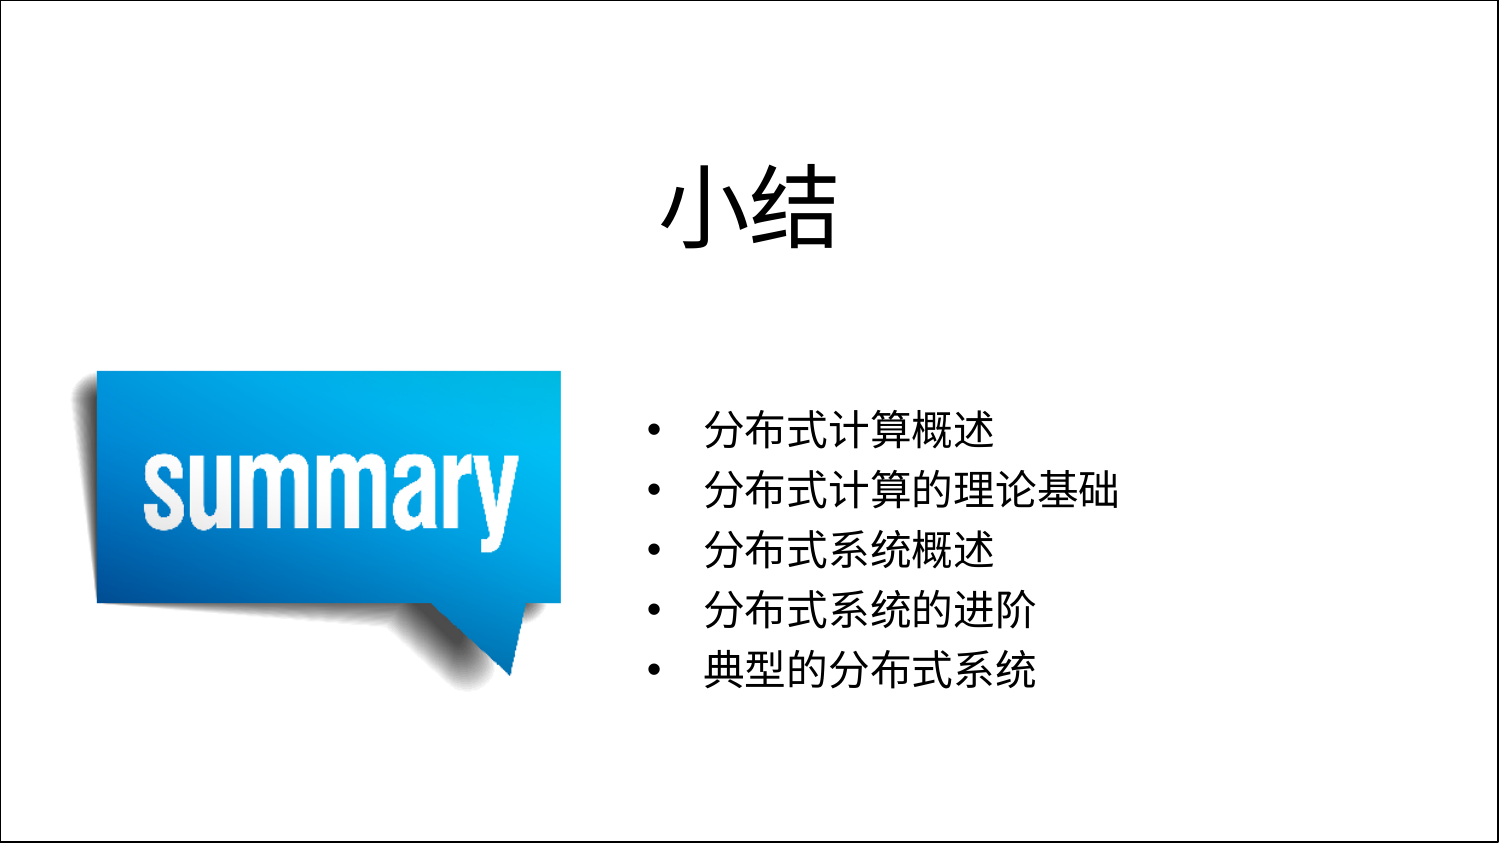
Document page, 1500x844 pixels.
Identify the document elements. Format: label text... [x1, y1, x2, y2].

text_box 分布式计算概述 分布式计算的理论基础 分布式系统概述 分布式系统的进阶 典型的分布式系统 [631, 386, 1425, 718]
picture [39, 312, 619, 700]
text_box 小结 [112, 114, 1388, 296]
